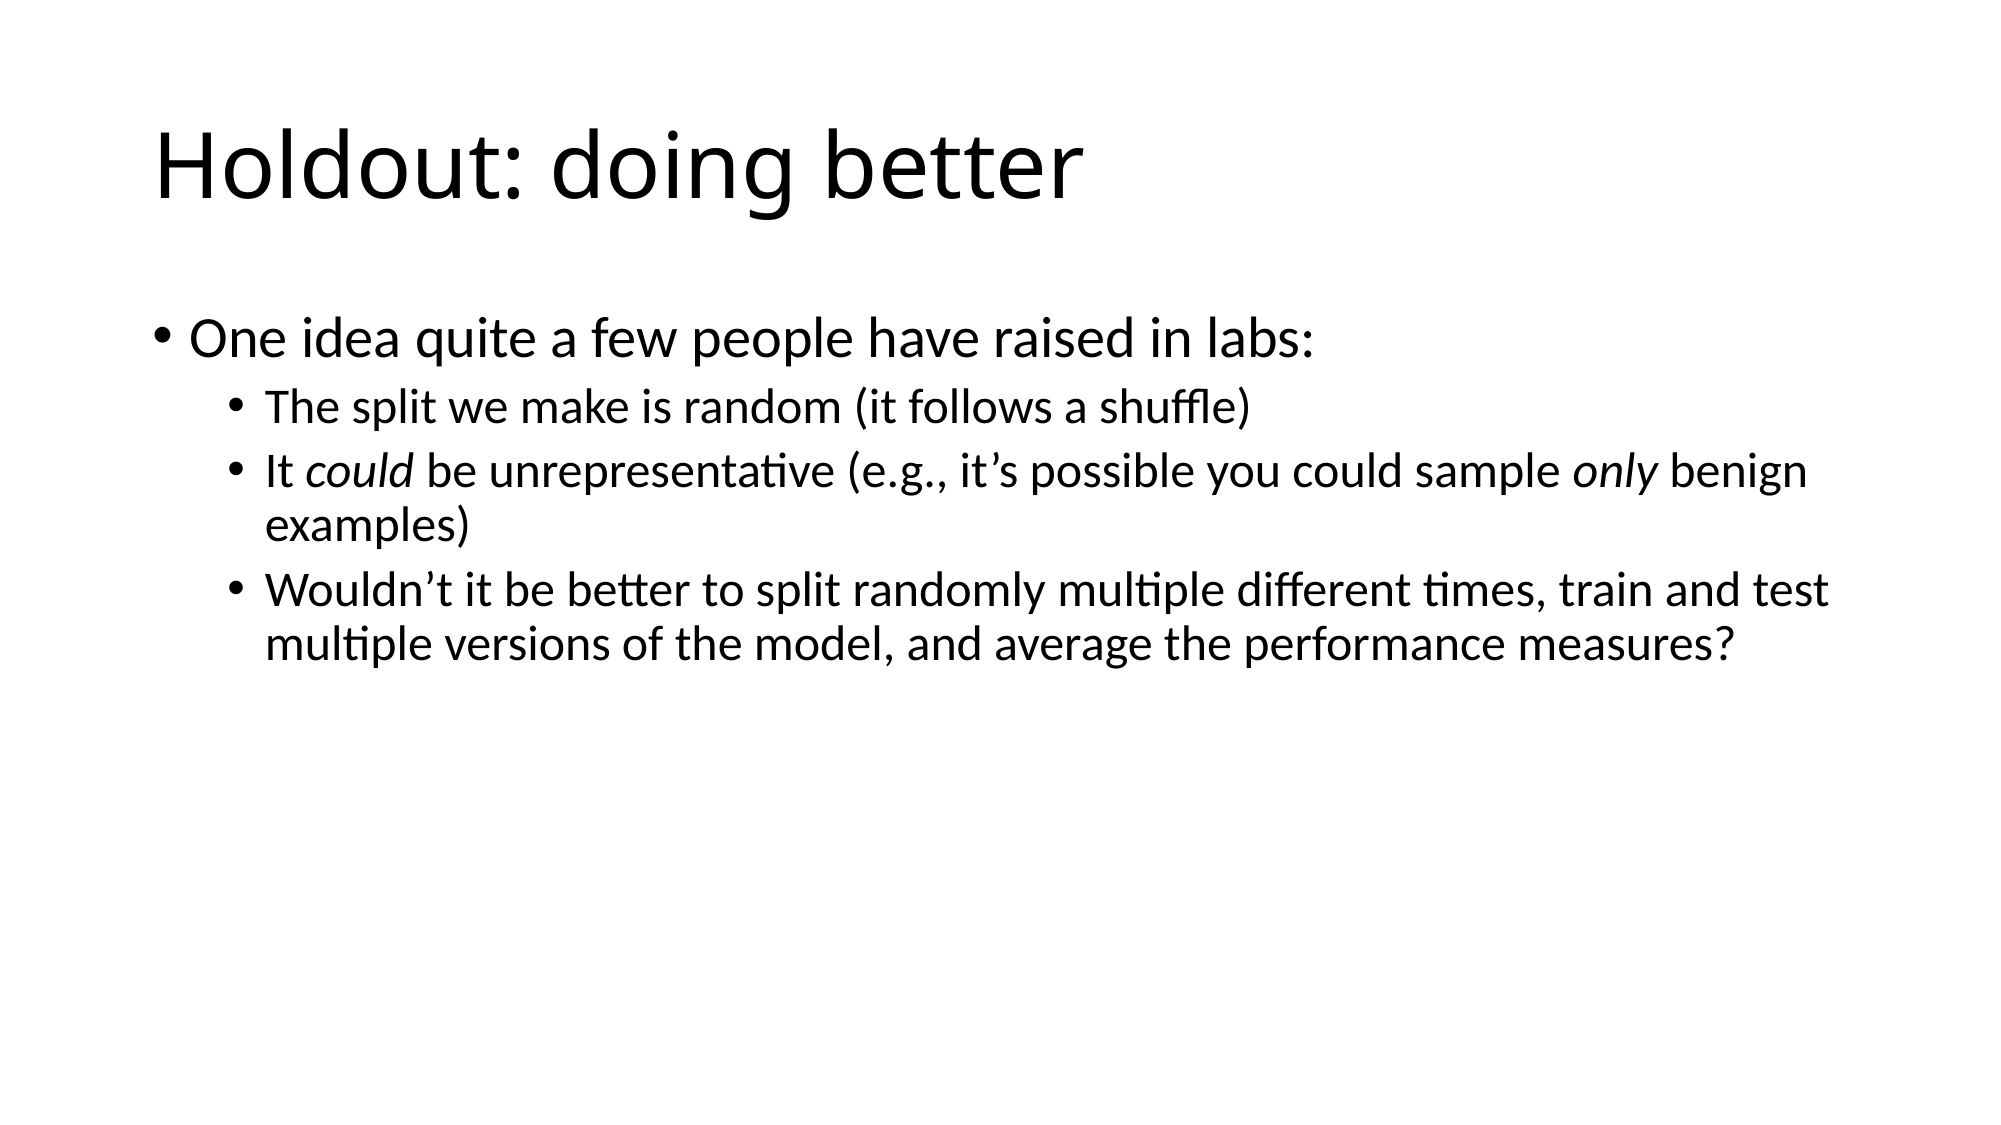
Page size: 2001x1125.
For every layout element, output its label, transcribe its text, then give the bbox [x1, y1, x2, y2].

list One idea quite a few people have raised in labs: The split we make is random (it follows a shuffle) It could be unrepresentative (e.g., it’s possible you could sample only benign examples) Wouldn’t it be better to split randomly multiple different times, train and test multiple versions of the model, and average the performance measures? [137, 299, 1863, 1014]
title Holdout: doing better [137, 59, 1863, 278]
